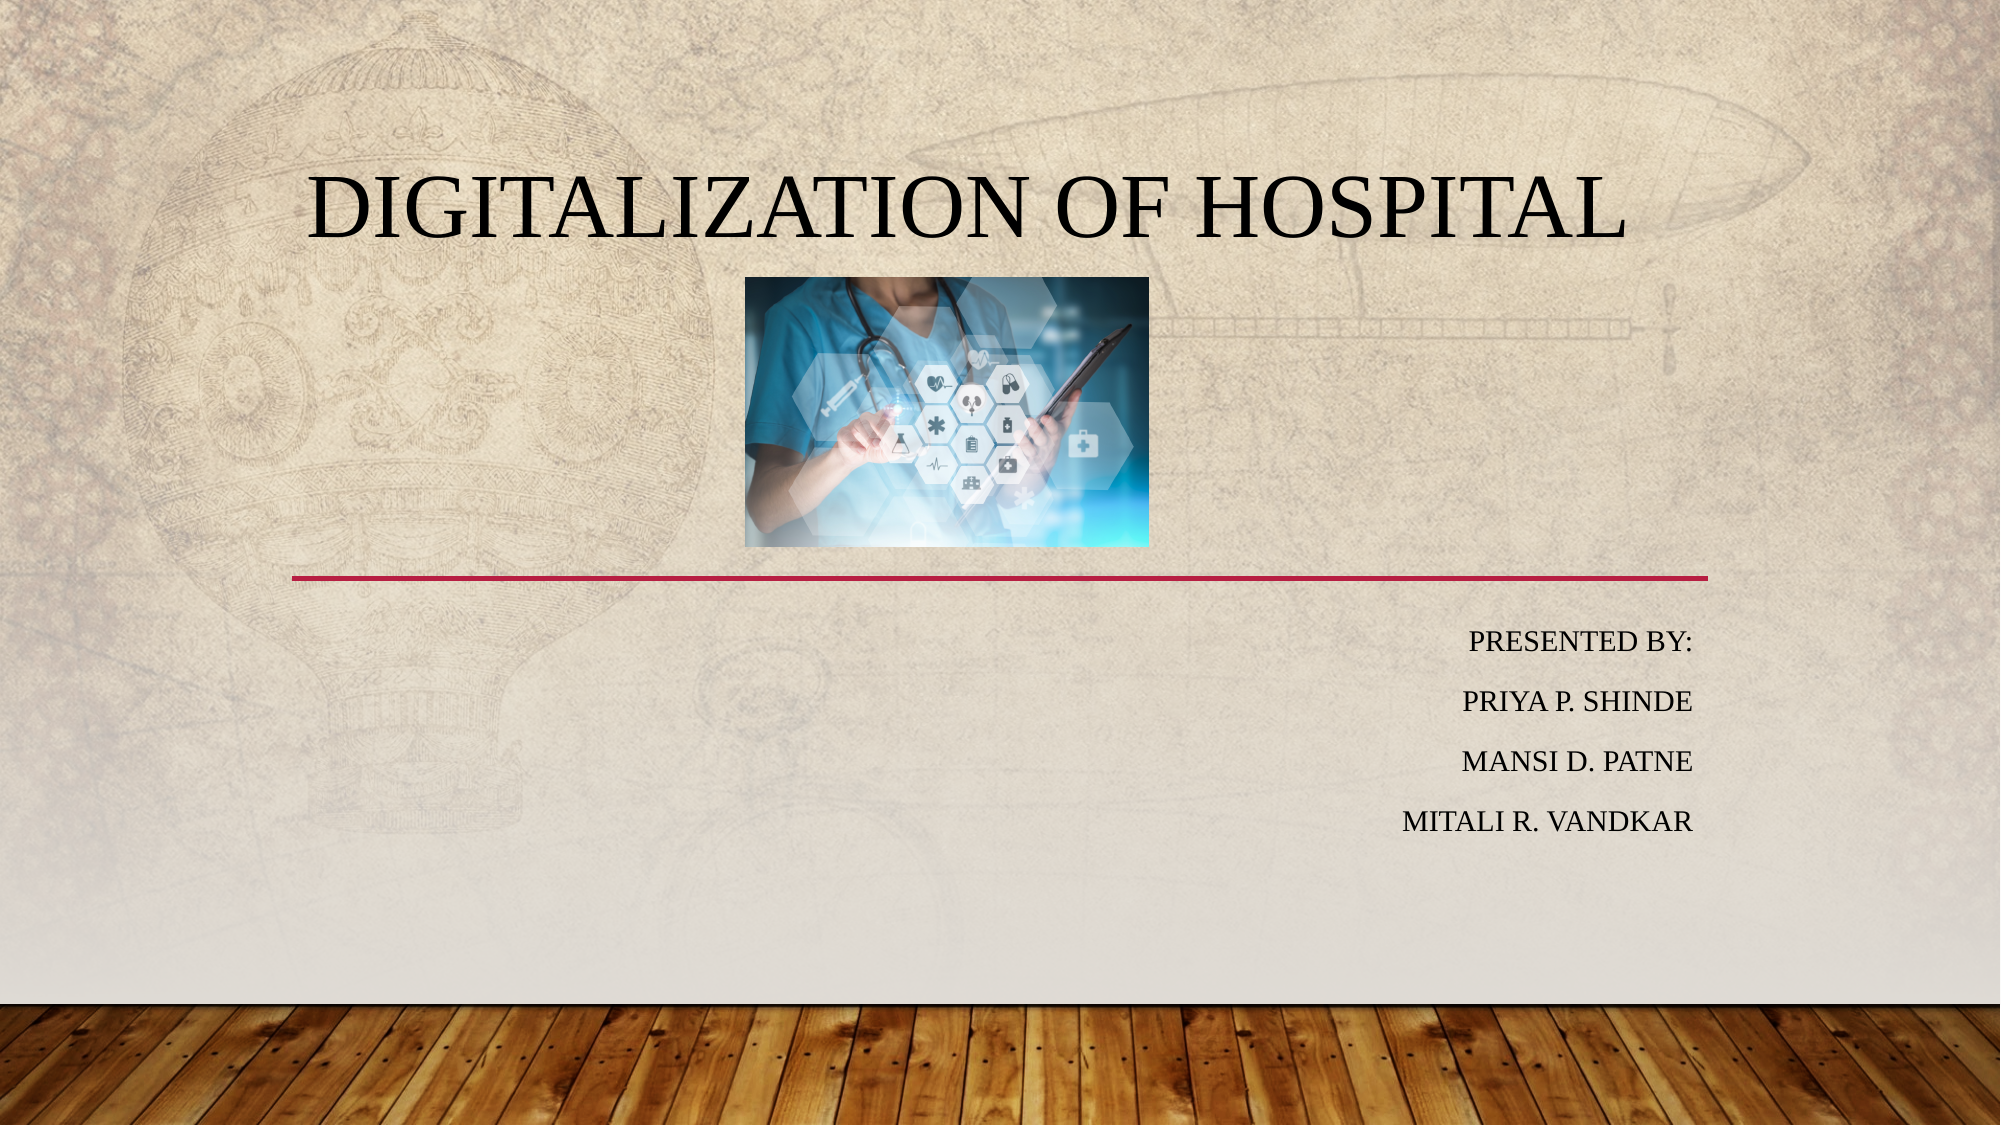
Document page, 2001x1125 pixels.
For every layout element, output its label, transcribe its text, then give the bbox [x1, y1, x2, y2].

picture [0, 1004, 2000, 1125]
subtitle Presented by: Priya P. shinde Mansi D. patne Mitali R. Vandkar [291, 599, 1709, 853]
picture [745, 277, 1149, 547]
title Digitalization of hospital [291, 131, 1709, 258]
